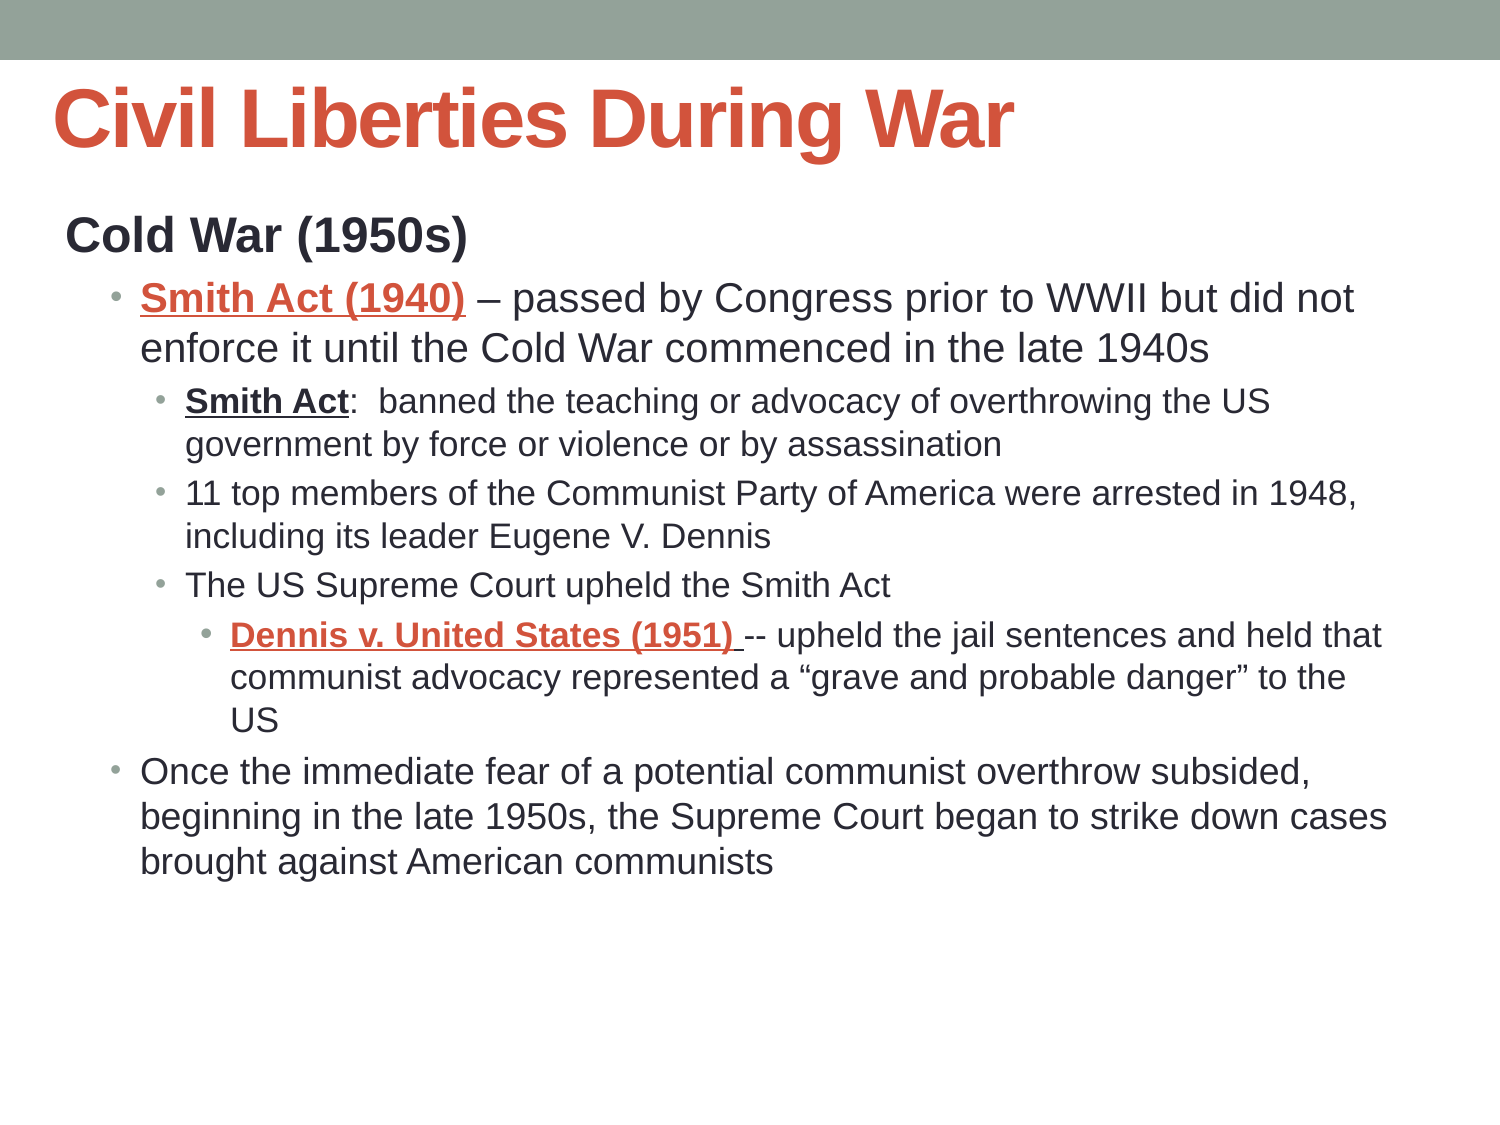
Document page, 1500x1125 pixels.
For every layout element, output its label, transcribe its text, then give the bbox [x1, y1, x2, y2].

list Cold War (1950s) Smith Act (1940) – passed by Congress prior to WWII but did not enforce it until the Cold War commenced in the late 1940s Smith Act: banned the teaching or advocacy of overthrowing the US government by force or violence or by assassination 11 top members of the Communist Party of America were arrested in 1948, including its leader Eugene V. Dennis The US Supreme Court upheld the Smith Act Dennis v. United States (1951) -- upheld the jail sentences and held that communist advocacy represented a “grave and probable danger” to the US Once the immediate fear of a potential communist overthrow subsided, beginning in the late 1950s, the Supreme Court began to strike down cases brought against American communists [50, 195, 1413, 970]
title Civil Liberties During War [37, 29, 1088, 200]
text_box [324, 99, 1213, 195]
